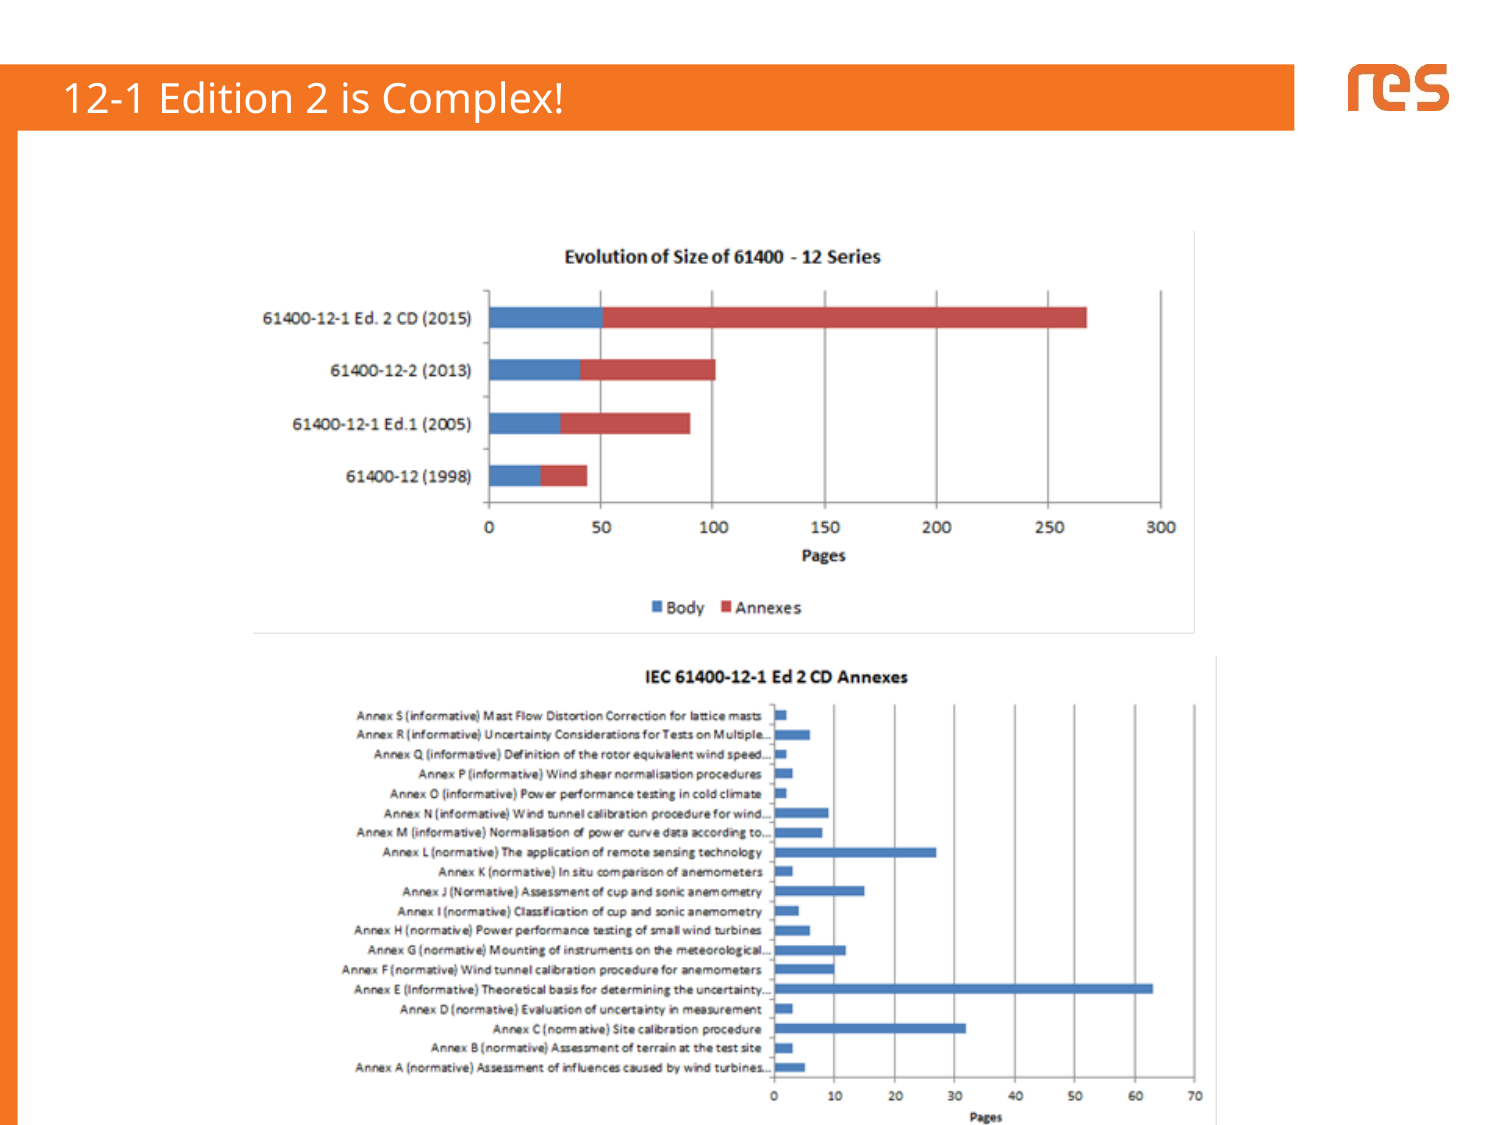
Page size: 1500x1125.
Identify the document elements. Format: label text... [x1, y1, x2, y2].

picture [1348, 64, 1449, 111]
picture [336, 656, 1218, 1125]
title 12-1 Edition 2 is Complex! [46, 70, 954, 124]
picture [253, 231, 1197, 635]
